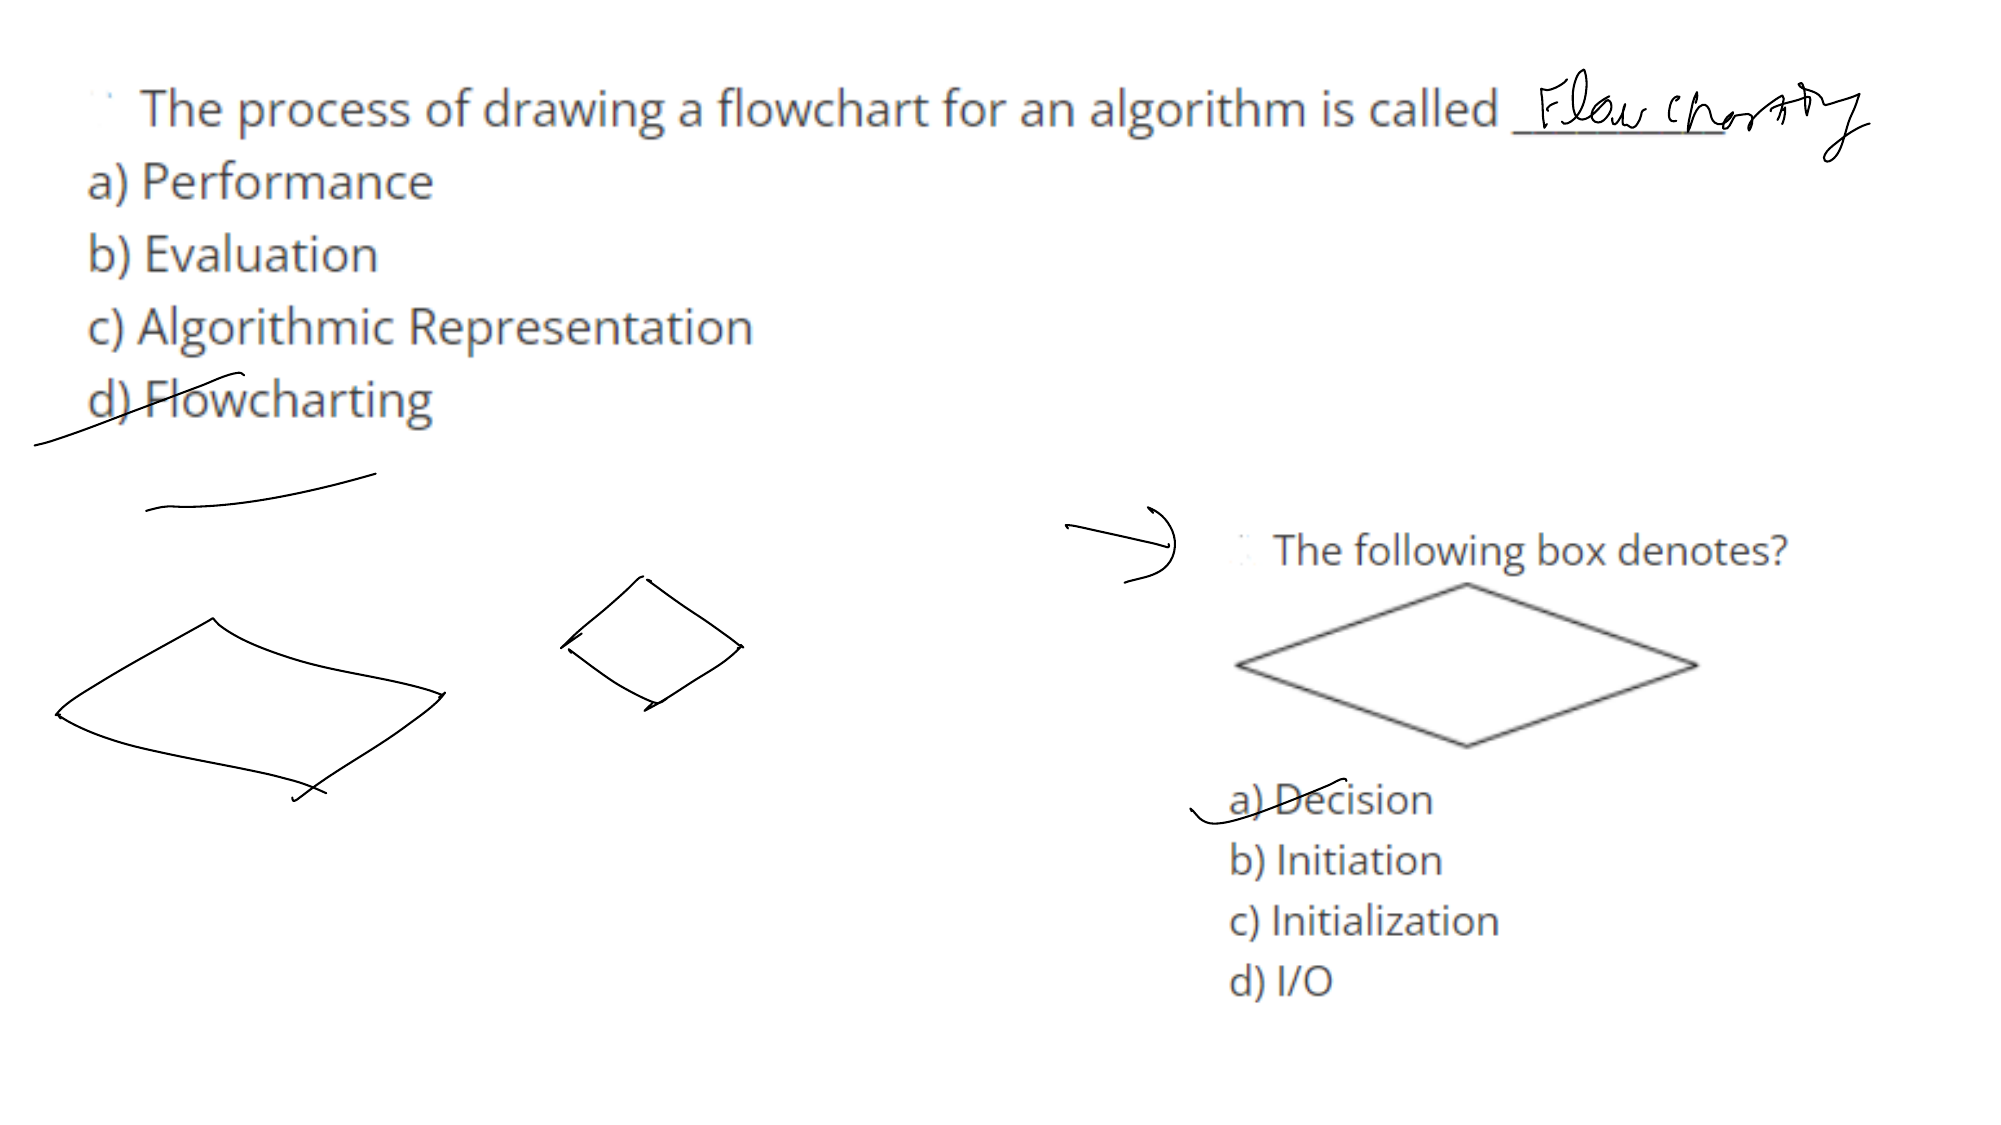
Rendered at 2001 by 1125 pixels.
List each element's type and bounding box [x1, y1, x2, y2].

picture [63, 39, 1752, 449]
picture [1202, 503, 1873, 1016]
